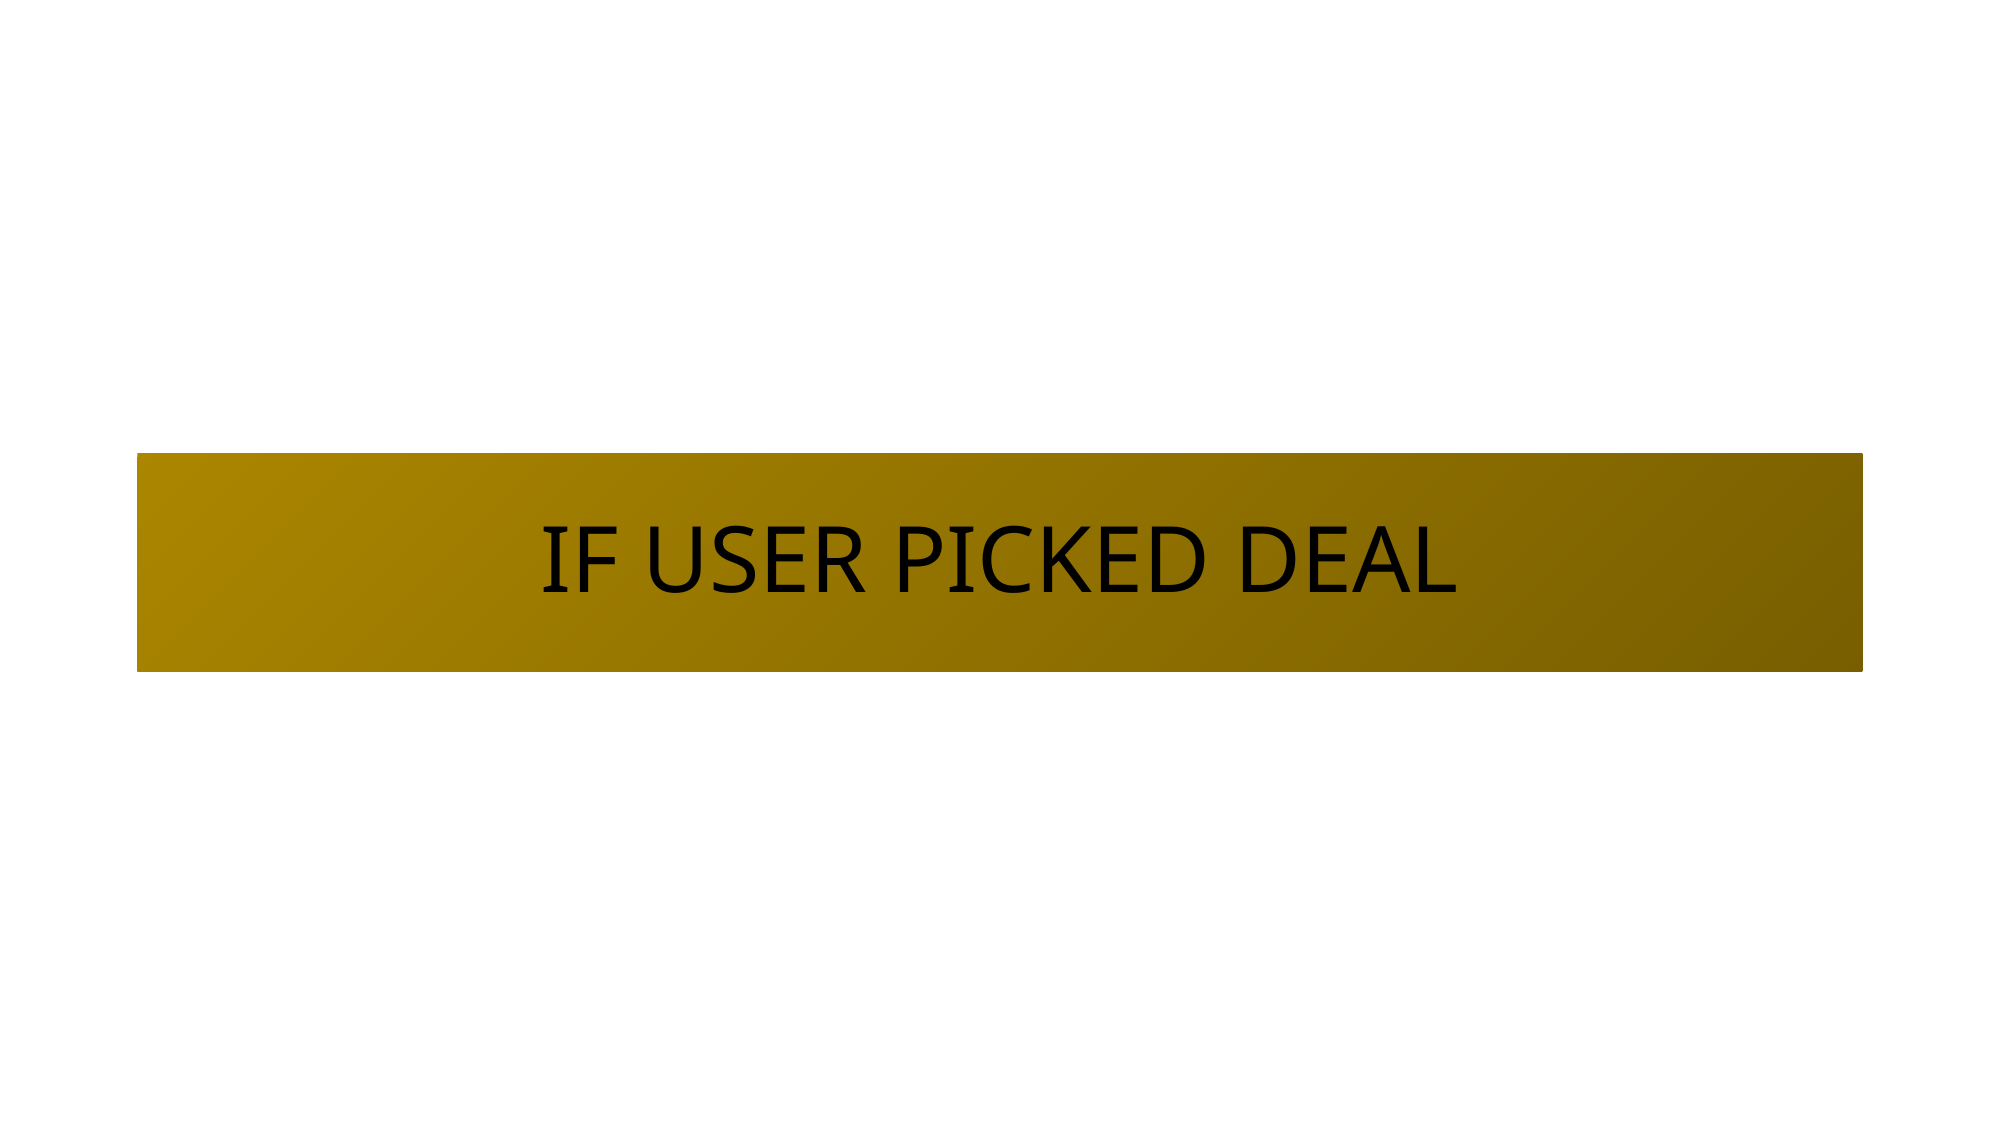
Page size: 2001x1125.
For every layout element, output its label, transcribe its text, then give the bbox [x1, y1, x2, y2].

title IF USER PICKED DEAL [137, 453, 1863, 672]
